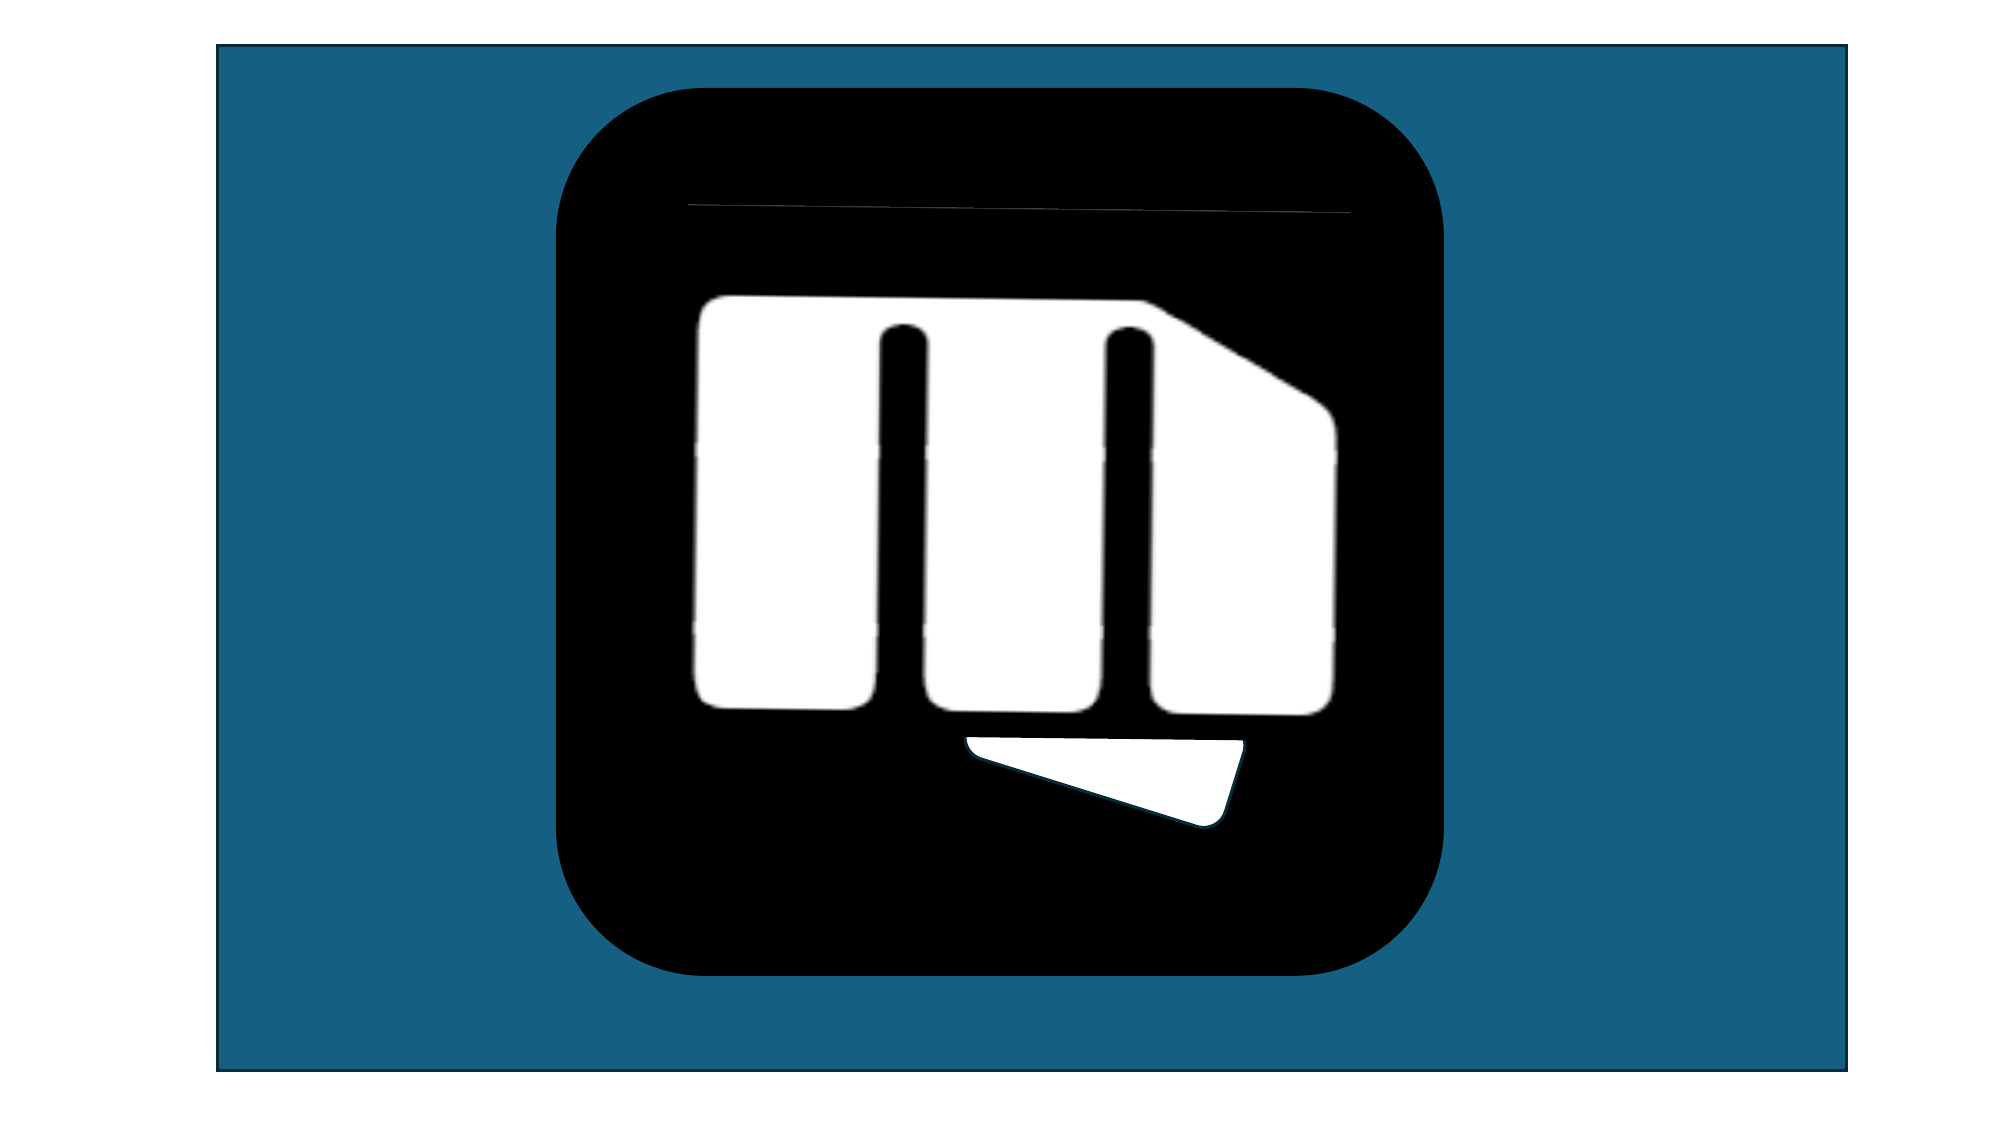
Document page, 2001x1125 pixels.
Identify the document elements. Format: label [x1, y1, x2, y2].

text_box [556, 88, 1444, 976]
text_box [216, 44, 1848, 1072]
